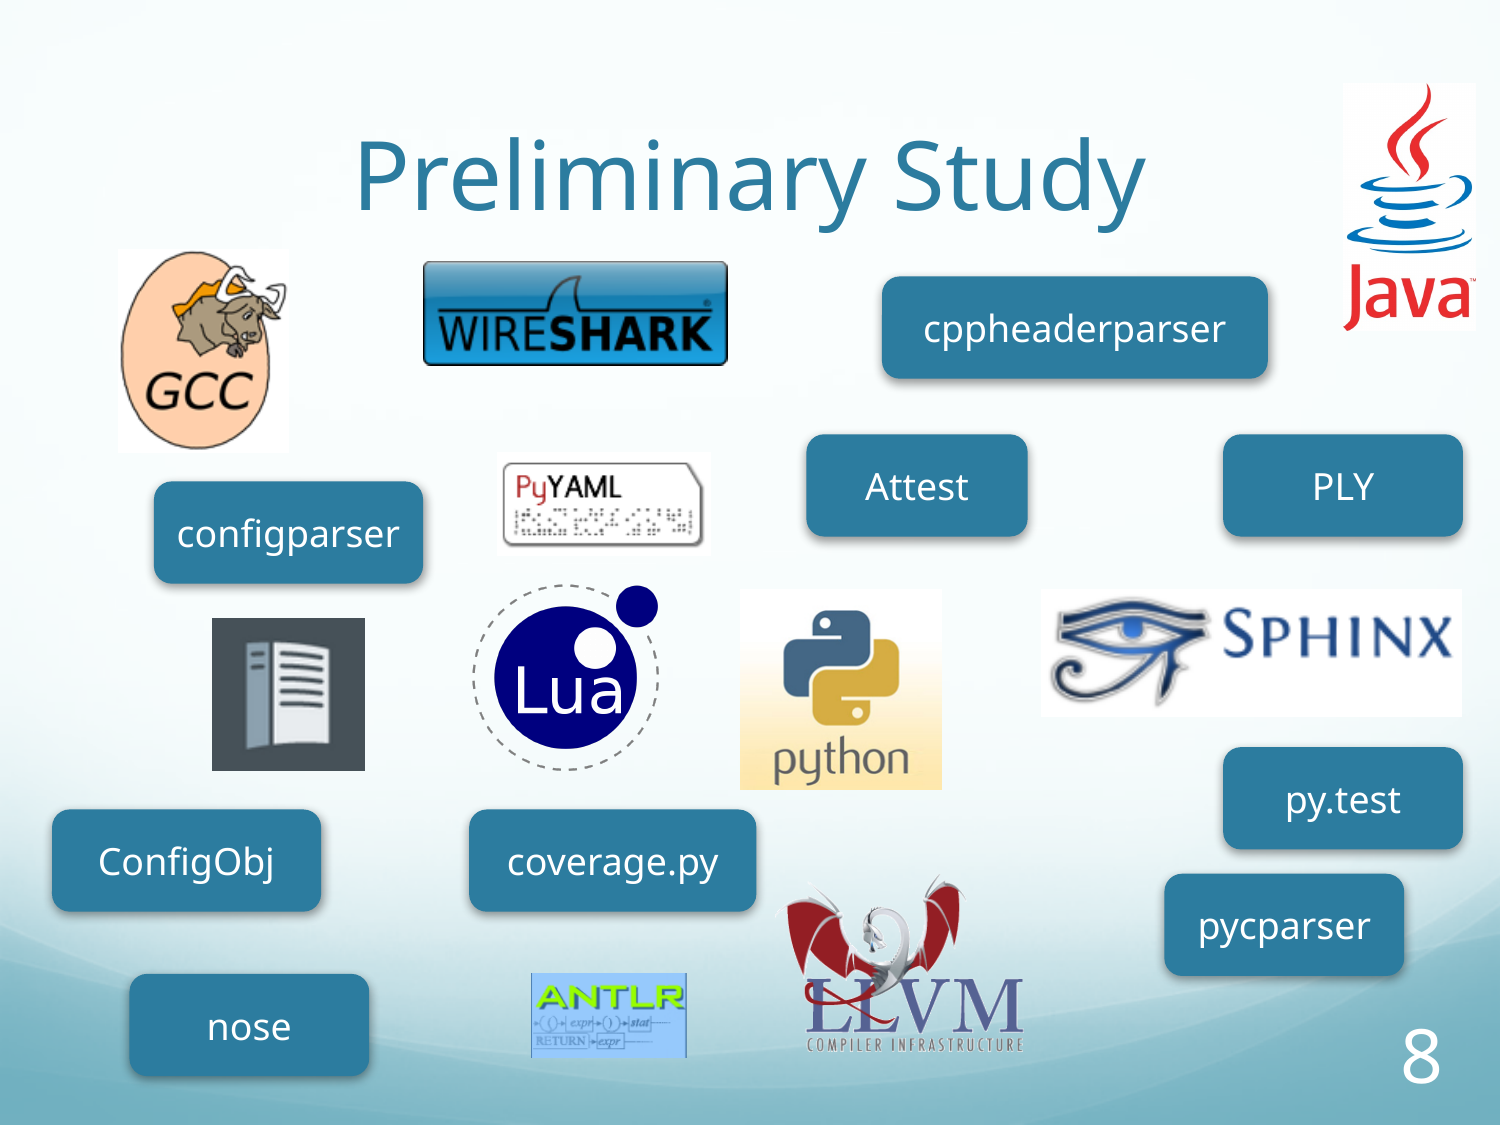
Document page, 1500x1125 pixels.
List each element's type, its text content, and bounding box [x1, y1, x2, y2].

picture [117, 248, 289, 453]
text_box Attest [806, 434, 1028, 537]
picture [211, 618, 366, 772]
picture [740, 588, 942, 791]
text_box py.test [1223, 747, 1463, 850]
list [530, 973, 688, 1059]
picture [773, 874, 1028, 1055]
title Preliminary Study [90, 17, 1410, 237]
text_box ConfigObj [51, 809, 322, 912]
text_box coverage.py [469, 809, 757, 912]
text_box configparser [153, 481, 424, 584]
slide_number 8 [1295, 1029, 1459, 1090]
picture [1040, 588, 1463, 717]
text_box pycparser [1164, 873, 1405, 976]
picture [497, 451, 711, 556]
text_box cppheaderparser [881, 276, 1268, 379]
picture [1342, 83, 1477, 331]
picture [469, 582, 660, 772]
picture [423, 260, 728, 367]
text_box nose [129, 973, 370, 1077]
text_box PLY [1223, 434, 1463, 537]
